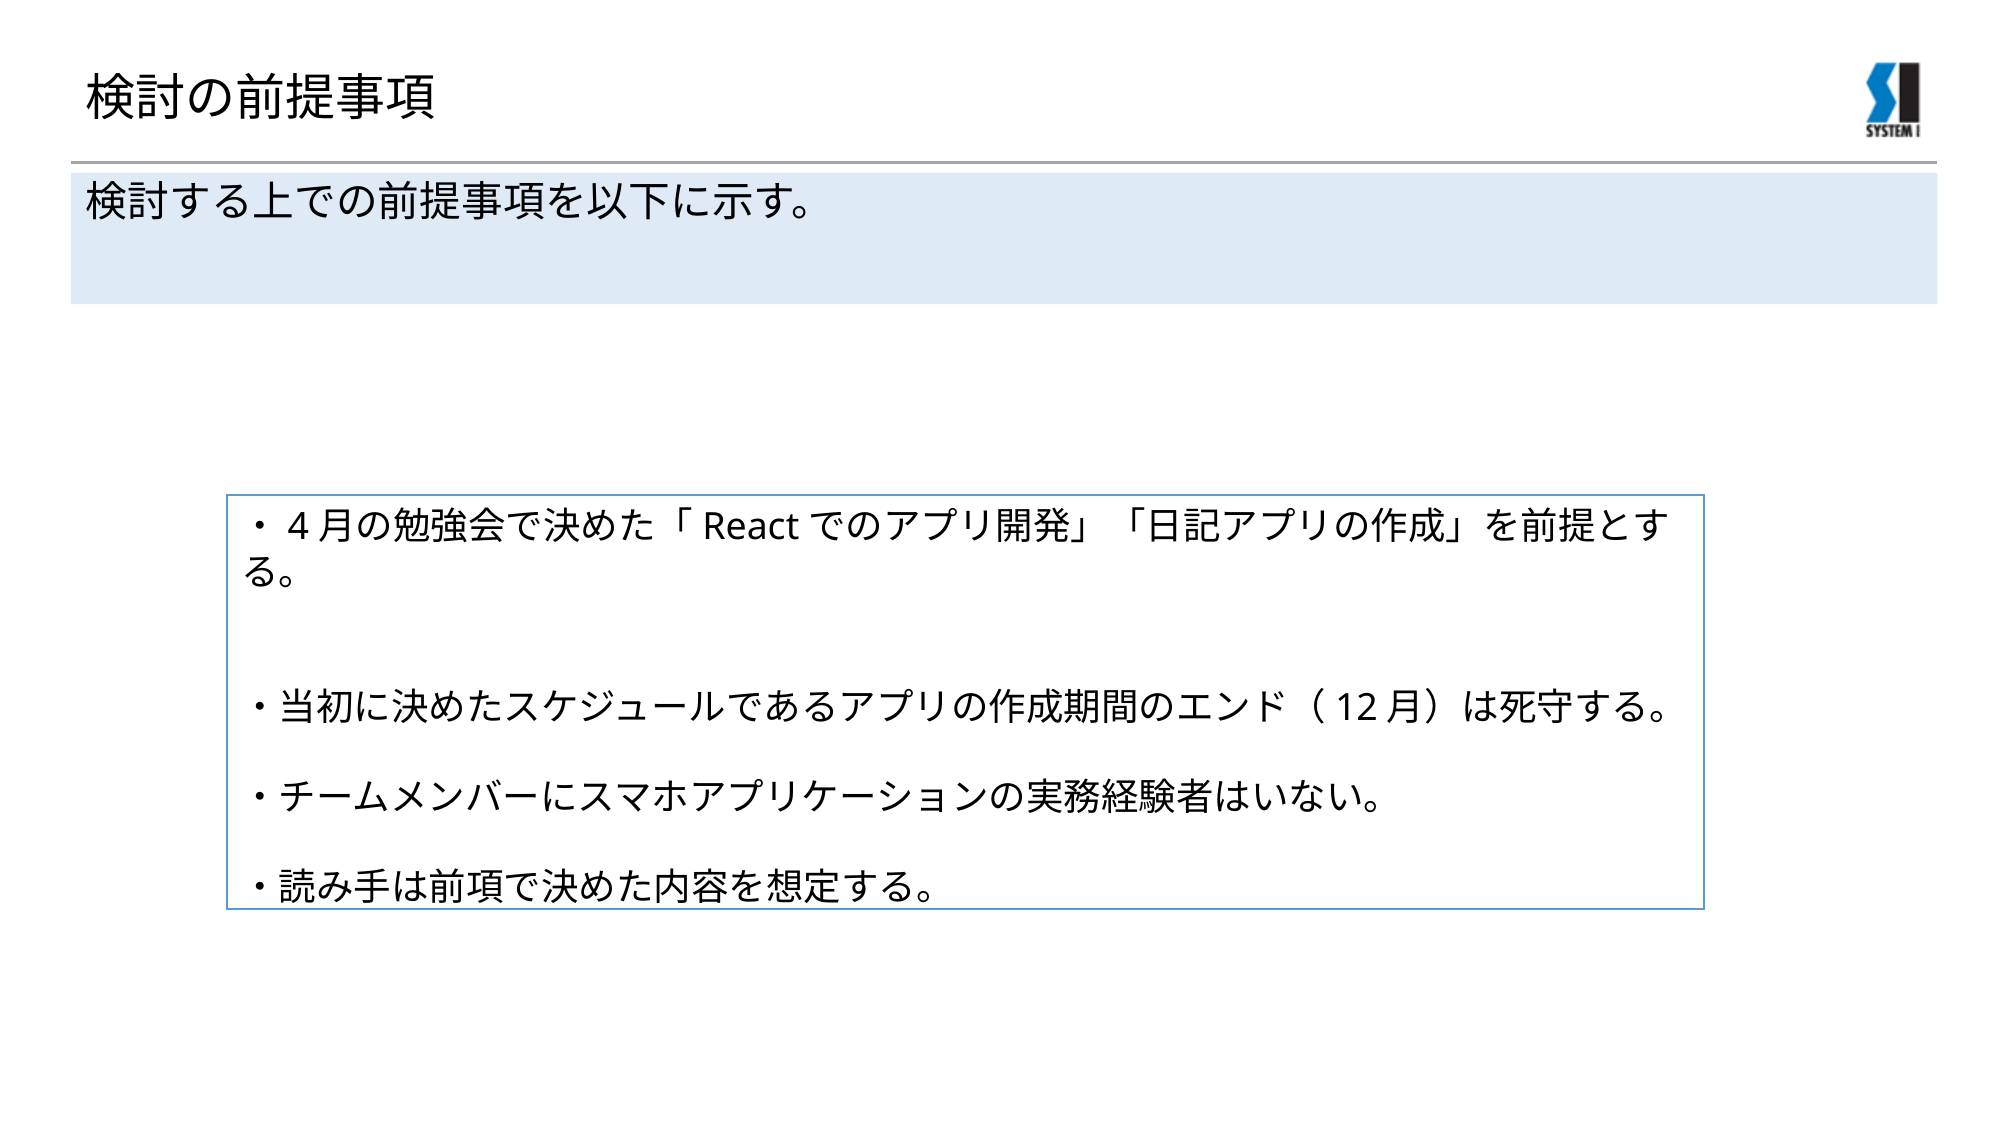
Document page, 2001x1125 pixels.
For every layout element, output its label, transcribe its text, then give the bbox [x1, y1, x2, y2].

title 検討の前提事項 [70, 55, 1796, 144]
text_box ・4月の勉強会で決めた「Reactでのアプリ開発」「日記アプリの作成」を前提とする。 ・当初に決めたスケジュールであるアプリの作成期間のエンド（12月）は死守する。 ・チームメンバーにスマホアプリケーションの実務経験者はいない。 ・読み手は前項で決めた内容を想定する。 [226, 494, 1705, 910]
picture [1851, 55, 1938, 142]
list 検討する上での前提事項を以下に示す。 [70, 172, 1938, 305]
